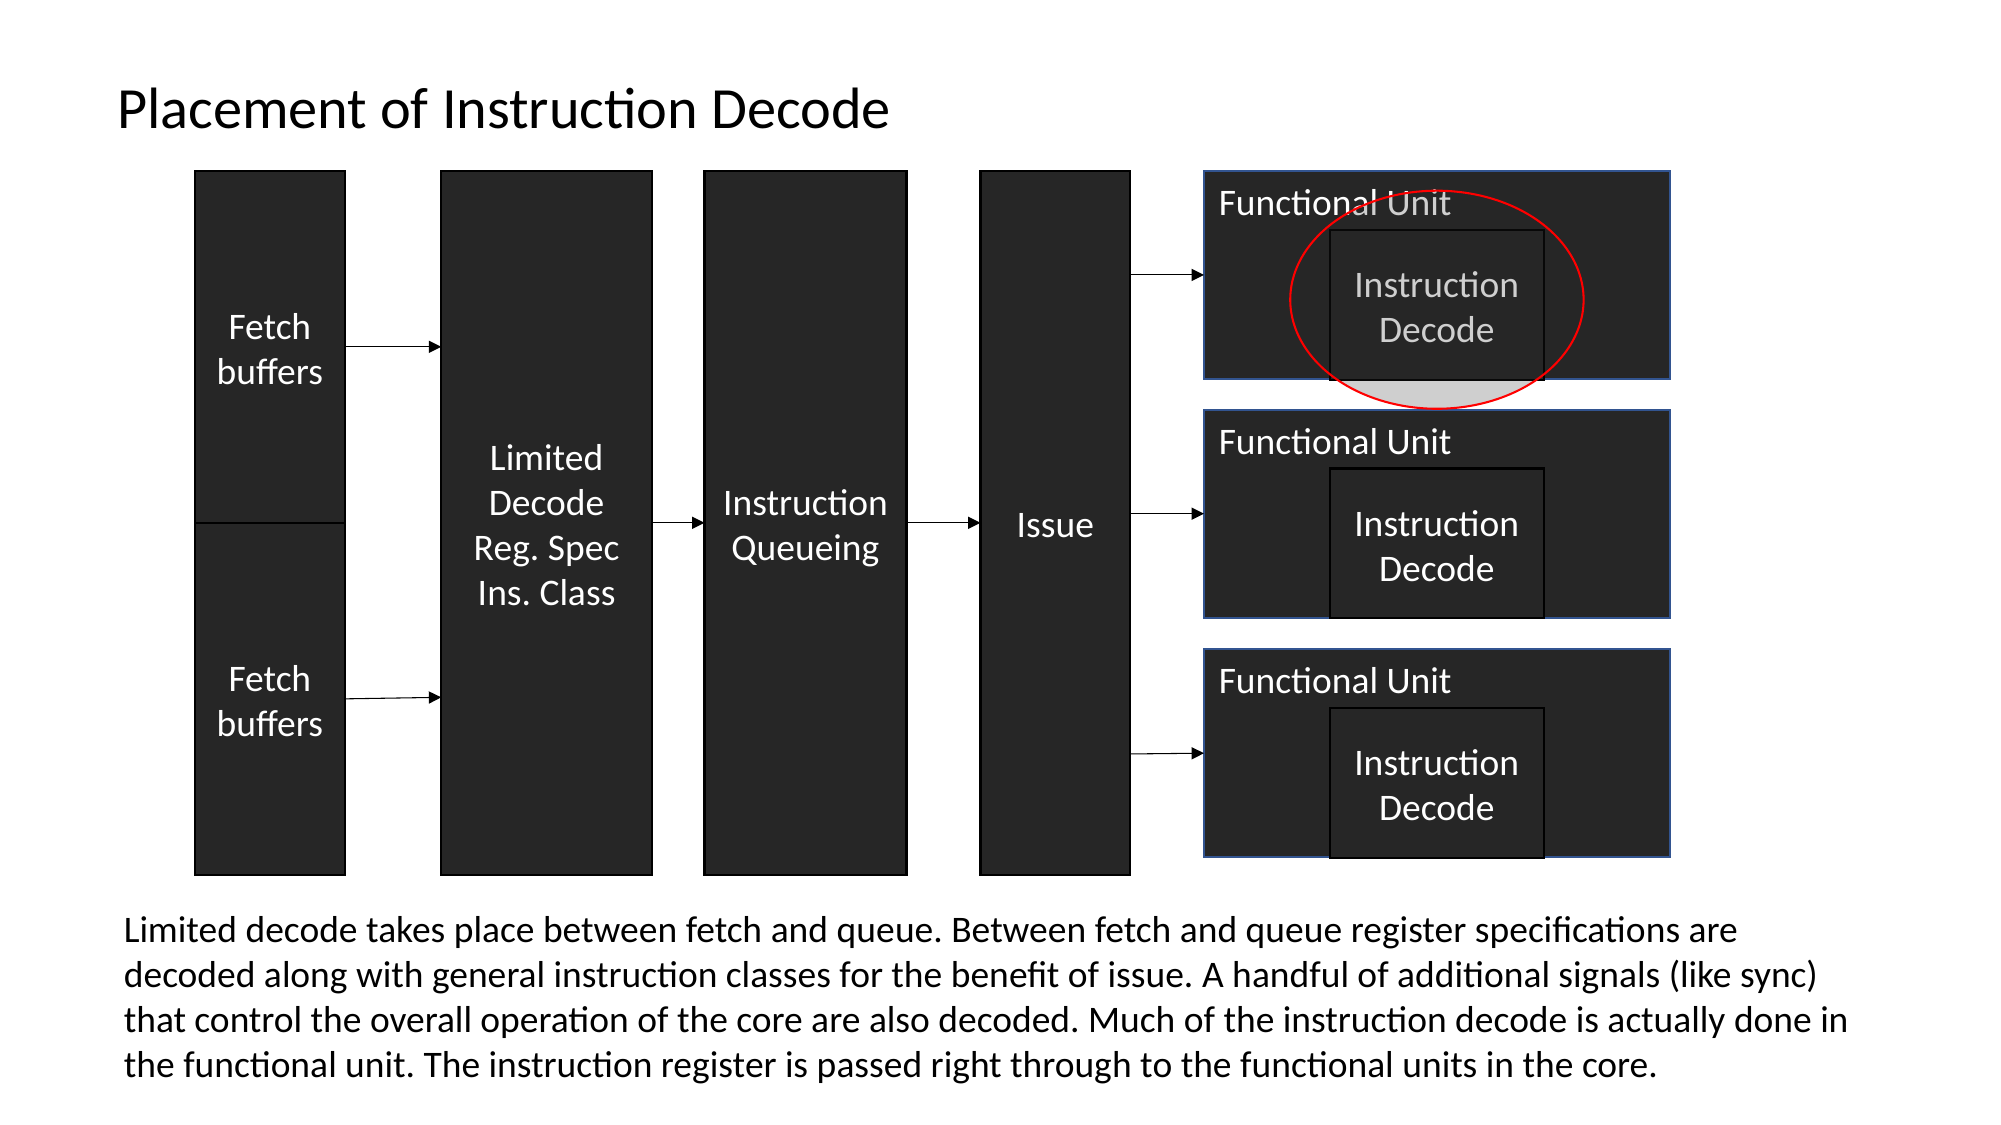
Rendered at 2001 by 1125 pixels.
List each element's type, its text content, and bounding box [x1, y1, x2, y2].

text_box Fetch buffers [194, 522, 346, 876]
text_box Placement of Instruction Decode [102, 63, 906, 148]
text_box Limited decode takes place between fetch and queue. Between fetch and queue register specifications are decoded along with general instruction classes for the benefit of issue. A handful of additional signals (like sync) that control the overall operation of the core are also decoded. Much of the instruction decode is actually done in the functional unit. The instruction register is passed right through to the functional units in the core. [108, 897, 1891, 1093]
text_box Functional Unit [1203, 648, 1671, 858]
text_box Limited Decode Reg. Spec Ins. Class [440, 170, 653, 876]
text_box [1289, 189, 1585, 410]
text_box Instruction Decode [1329, 467, 1545, 619]
text_box Functional Unit [1203, 170, 1671, 380]
text_box Instruction Decode [1329, 707, 1545, 859]
text_box Instruction Queueing [703, 170, 908, 876]
text_box Fetch buffers [194, 170, 346, 522]
text_box Issue [979, 170, 1131, 876]
text_box Functional Unit [1203, 409, 1671, 619]
